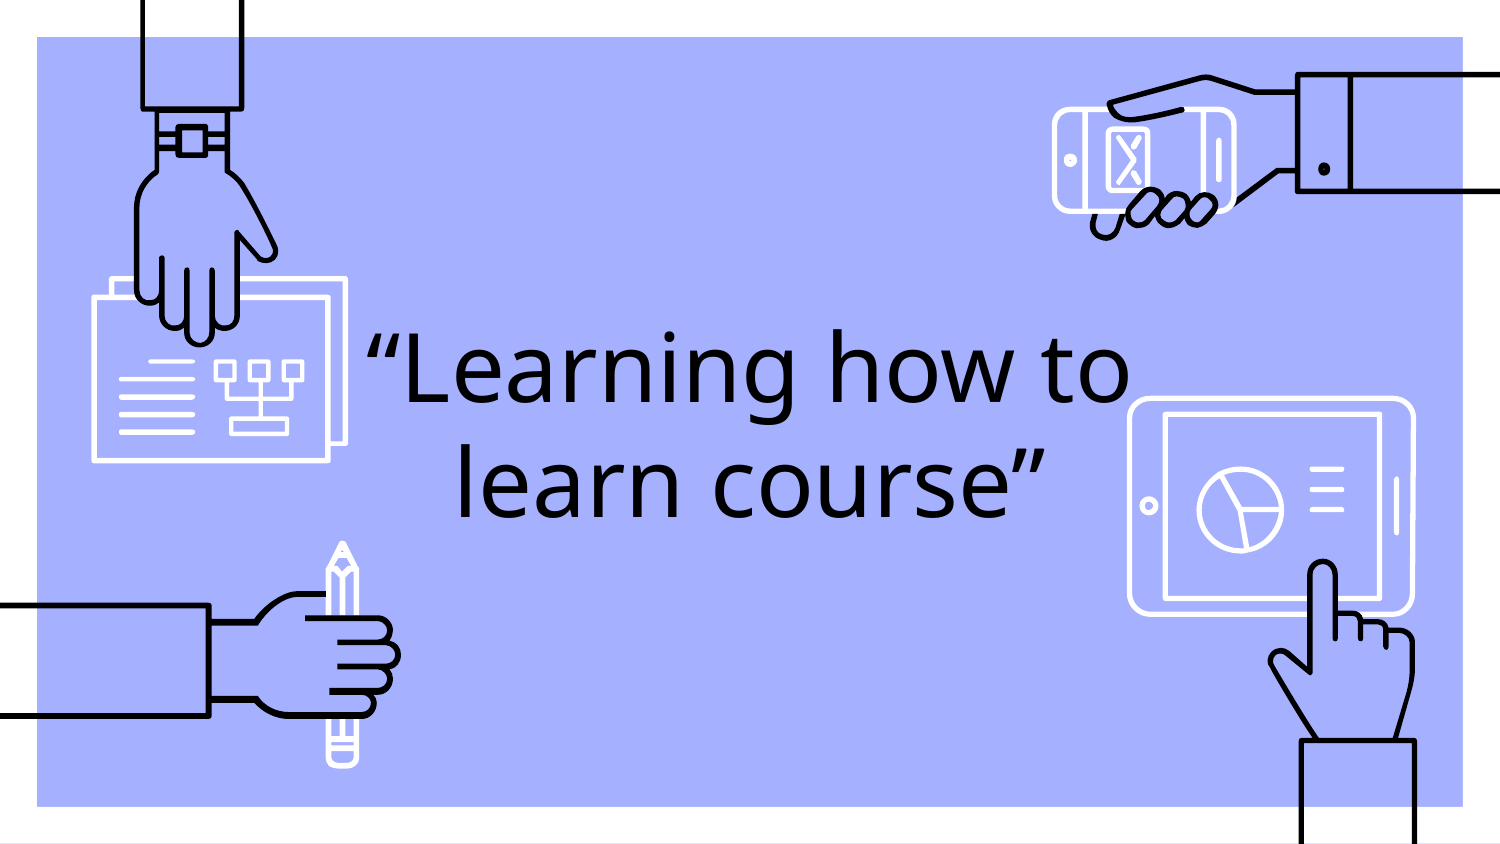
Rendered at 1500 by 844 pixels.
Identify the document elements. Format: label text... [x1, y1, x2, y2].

title “Learning how to learn course” [348, 326, 1152, 517]
